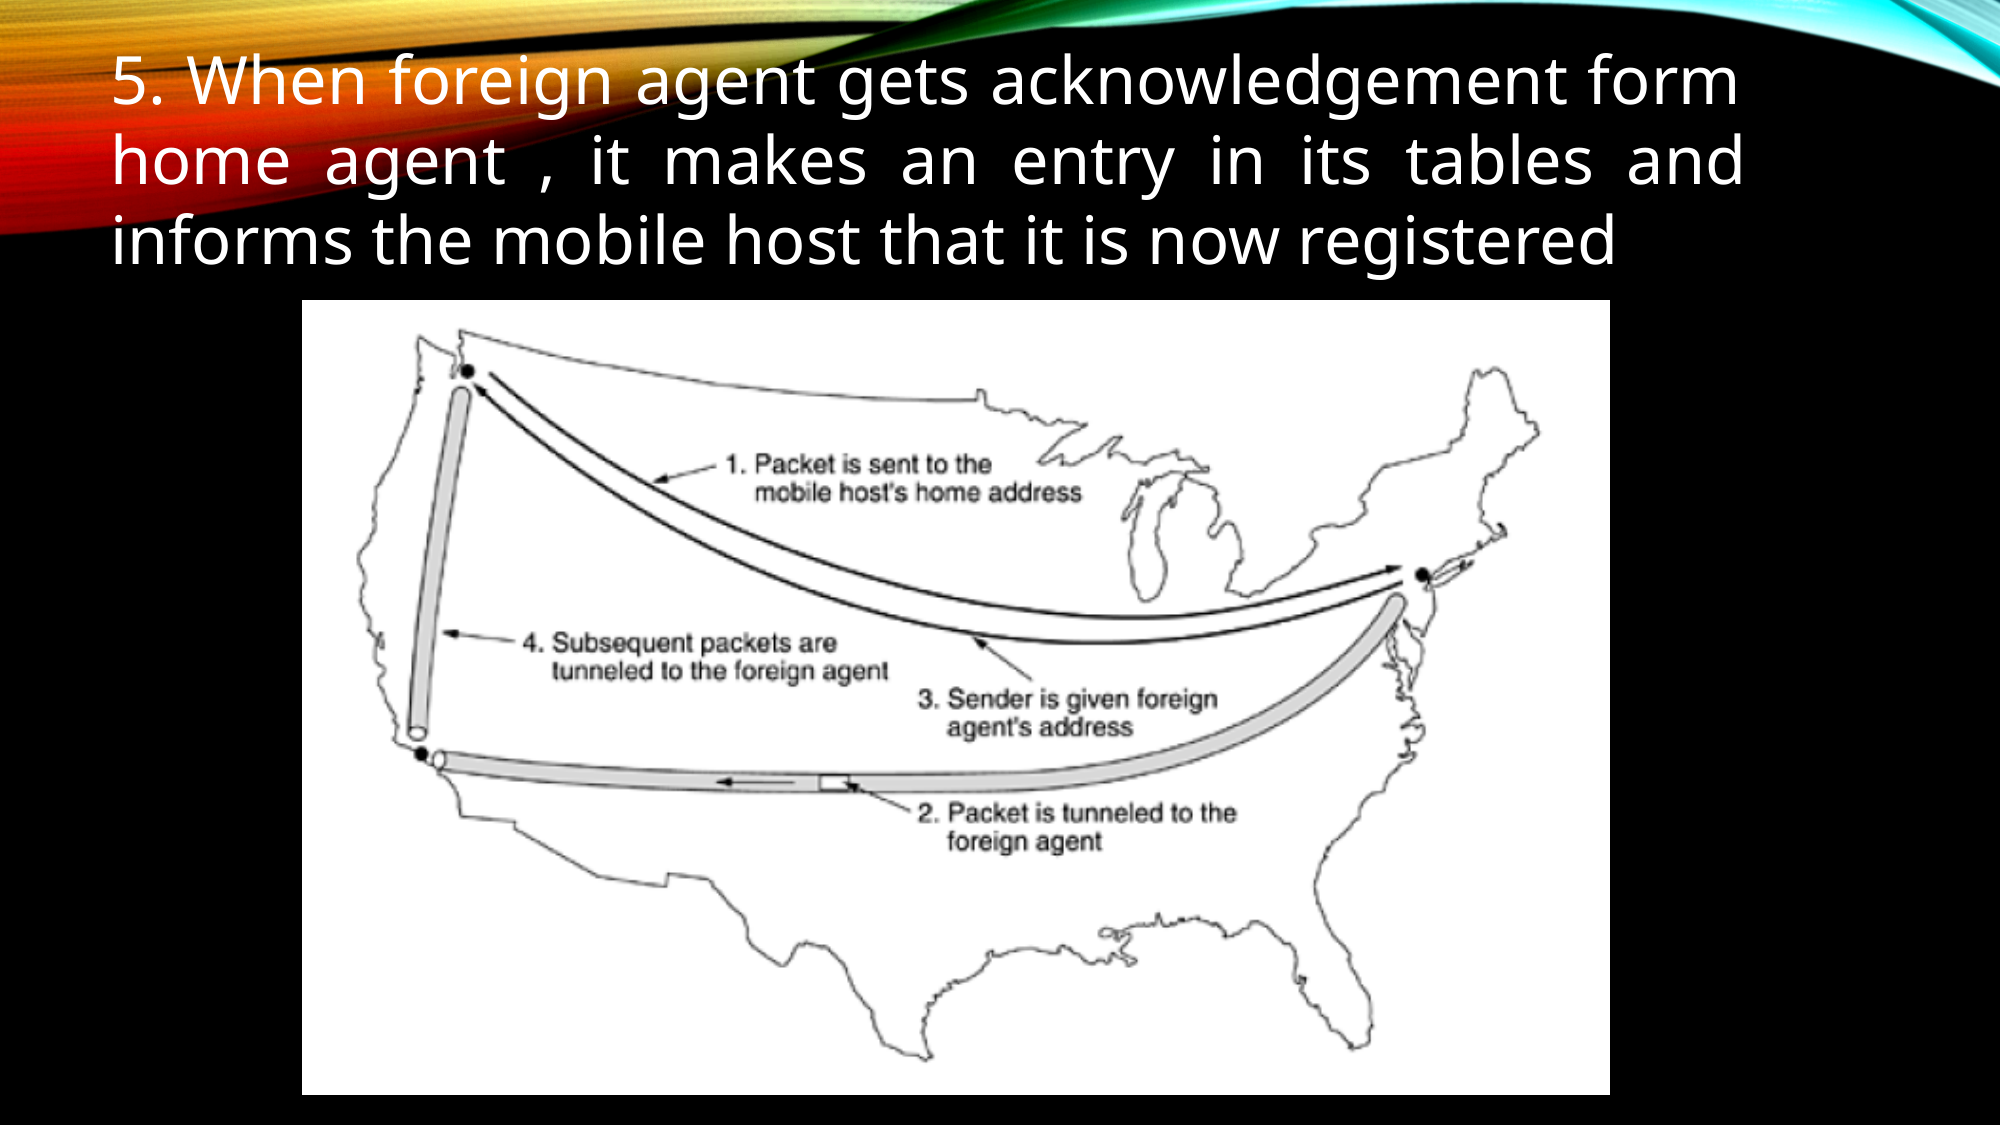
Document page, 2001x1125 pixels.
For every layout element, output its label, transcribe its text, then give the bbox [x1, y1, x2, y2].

picture [0, 0, 2000, 237]
picture [301, 300, 1610, 1095]
text_box 5. When foreign agent gets acknowledgement form home agent , it makes an entry in its tables and informs the mobile host that it is now registered [95, 30, 1944, 285]
